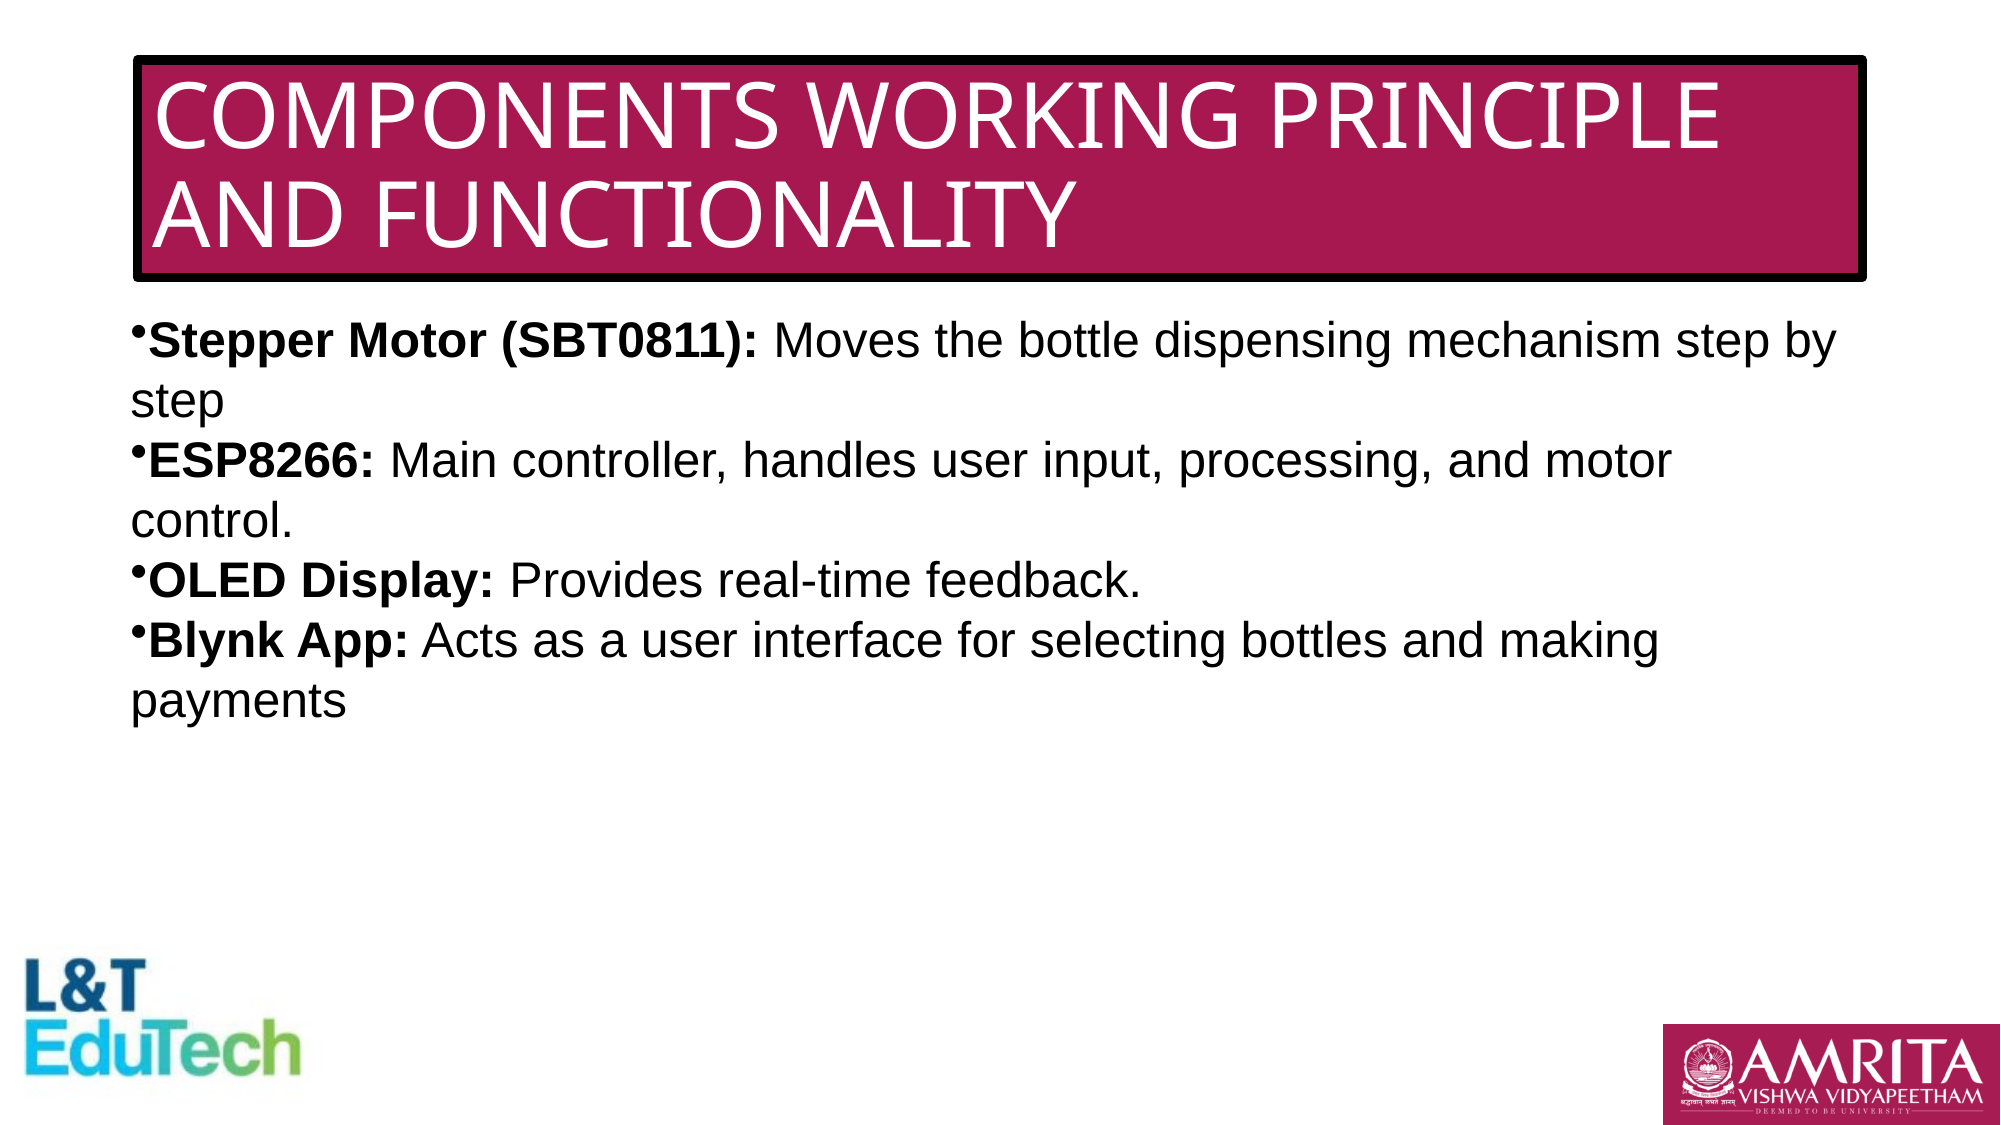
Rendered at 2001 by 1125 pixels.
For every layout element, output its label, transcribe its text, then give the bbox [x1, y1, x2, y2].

picture [0, 921, 361, 1125]
title COMPONENTS WORKING PRINCIPLE AND FUNCTIONALITY [137, 59, 1863, 278]
picture [1663, 1024, 2000, 1125]
text_box Stepper Motor (SBT0811): Moves the bottle dispensing mechanism step by step ESP8266: Main controller, handles user input, processing, and motor control. OLED Display: Provides real-time feedback. Blynk App: Acts as a user interface for selecting bottles and making payments [115, 299, 1863, 735]
